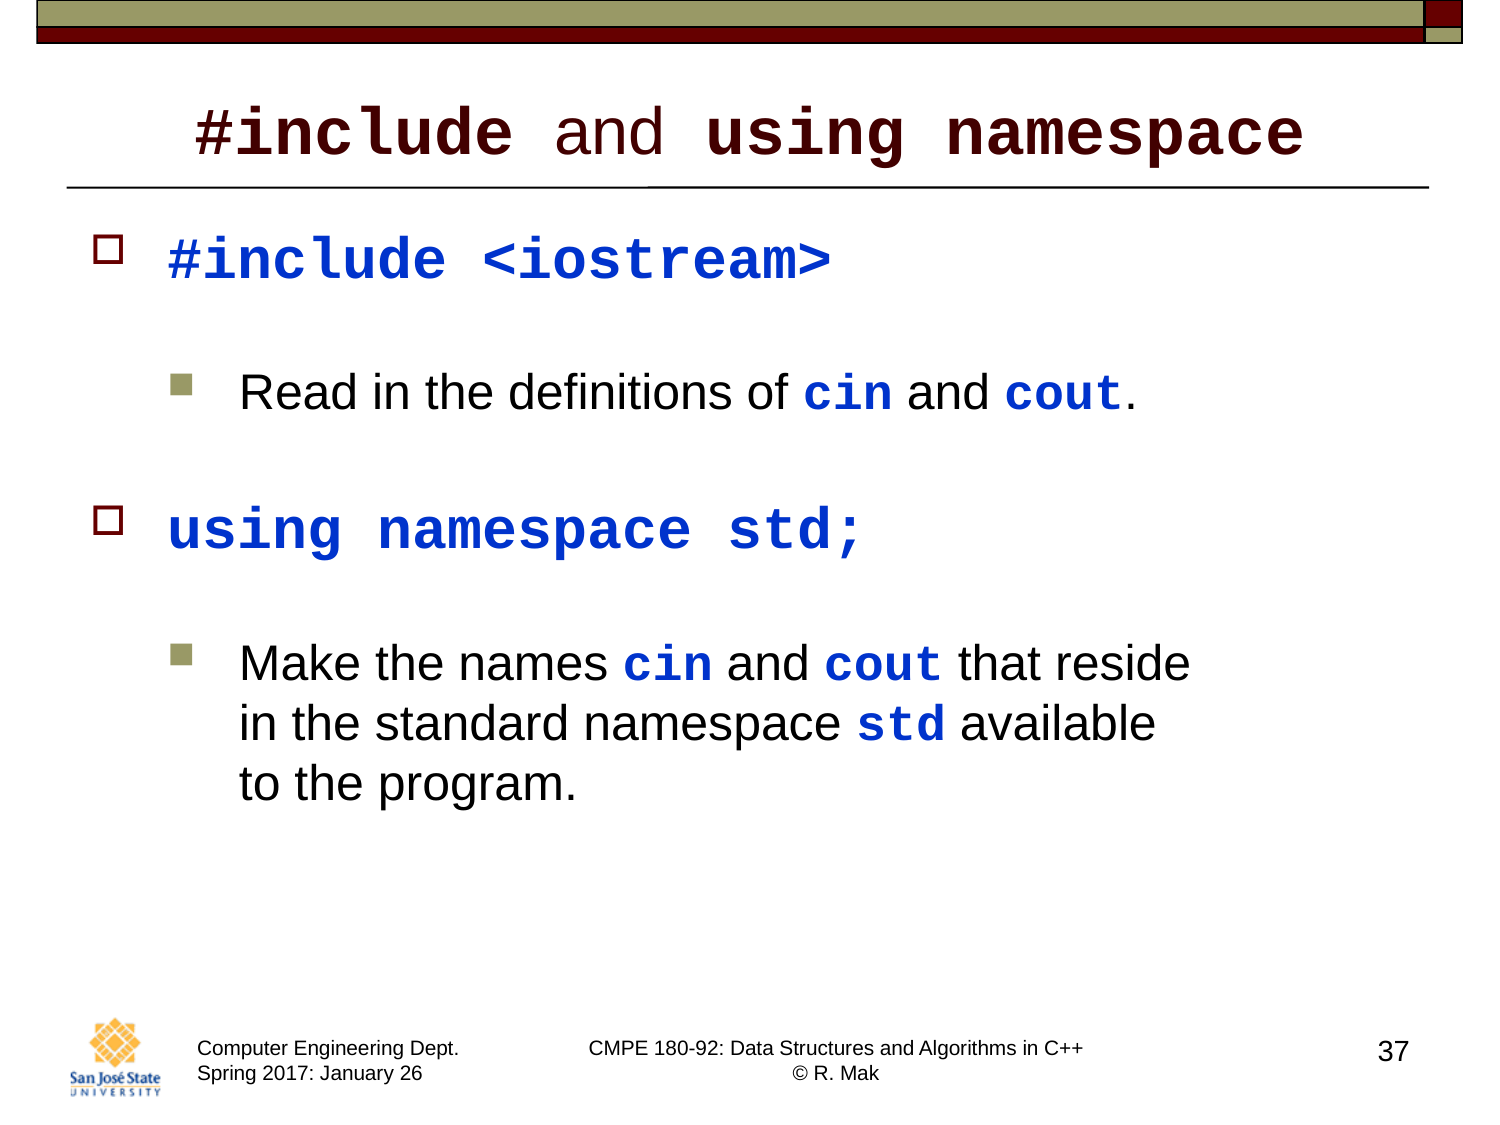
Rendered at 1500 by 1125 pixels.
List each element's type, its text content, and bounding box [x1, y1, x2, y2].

picture [60, 1012, 166, 1112]
list #include <iostream> Read in the definitions of cin and cout. using namespace std; Make the names cin and cout that reside in the standard namespace std available to the program. [75, 212, 1425, 1006]
slide_number 37 [1112, 1025, 1425, 1100]
title #include and using namespace [75, 67, 1425, 175]
